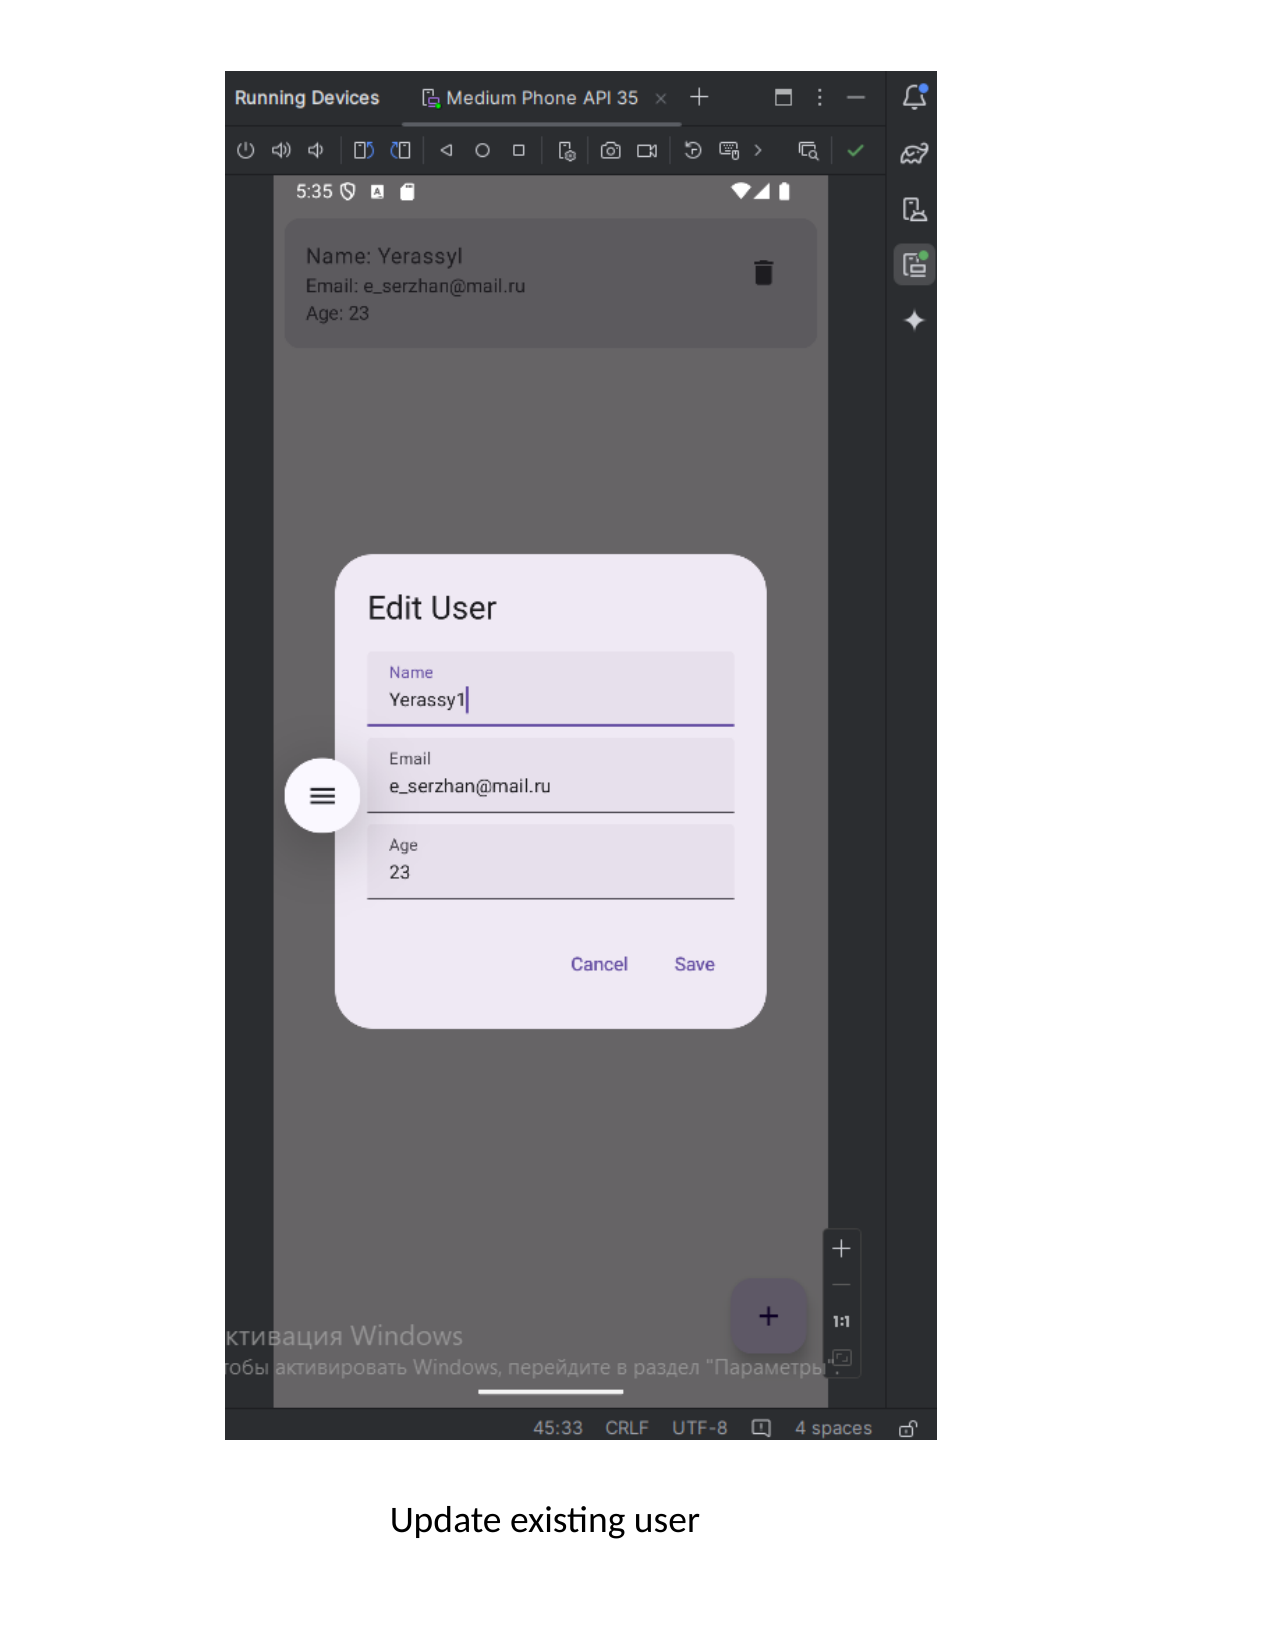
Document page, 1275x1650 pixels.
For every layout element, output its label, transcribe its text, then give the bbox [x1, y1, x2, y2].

text_box Update existing user [374, 1487, 738, 1548]
picture [225, 71, 937, 1441]
